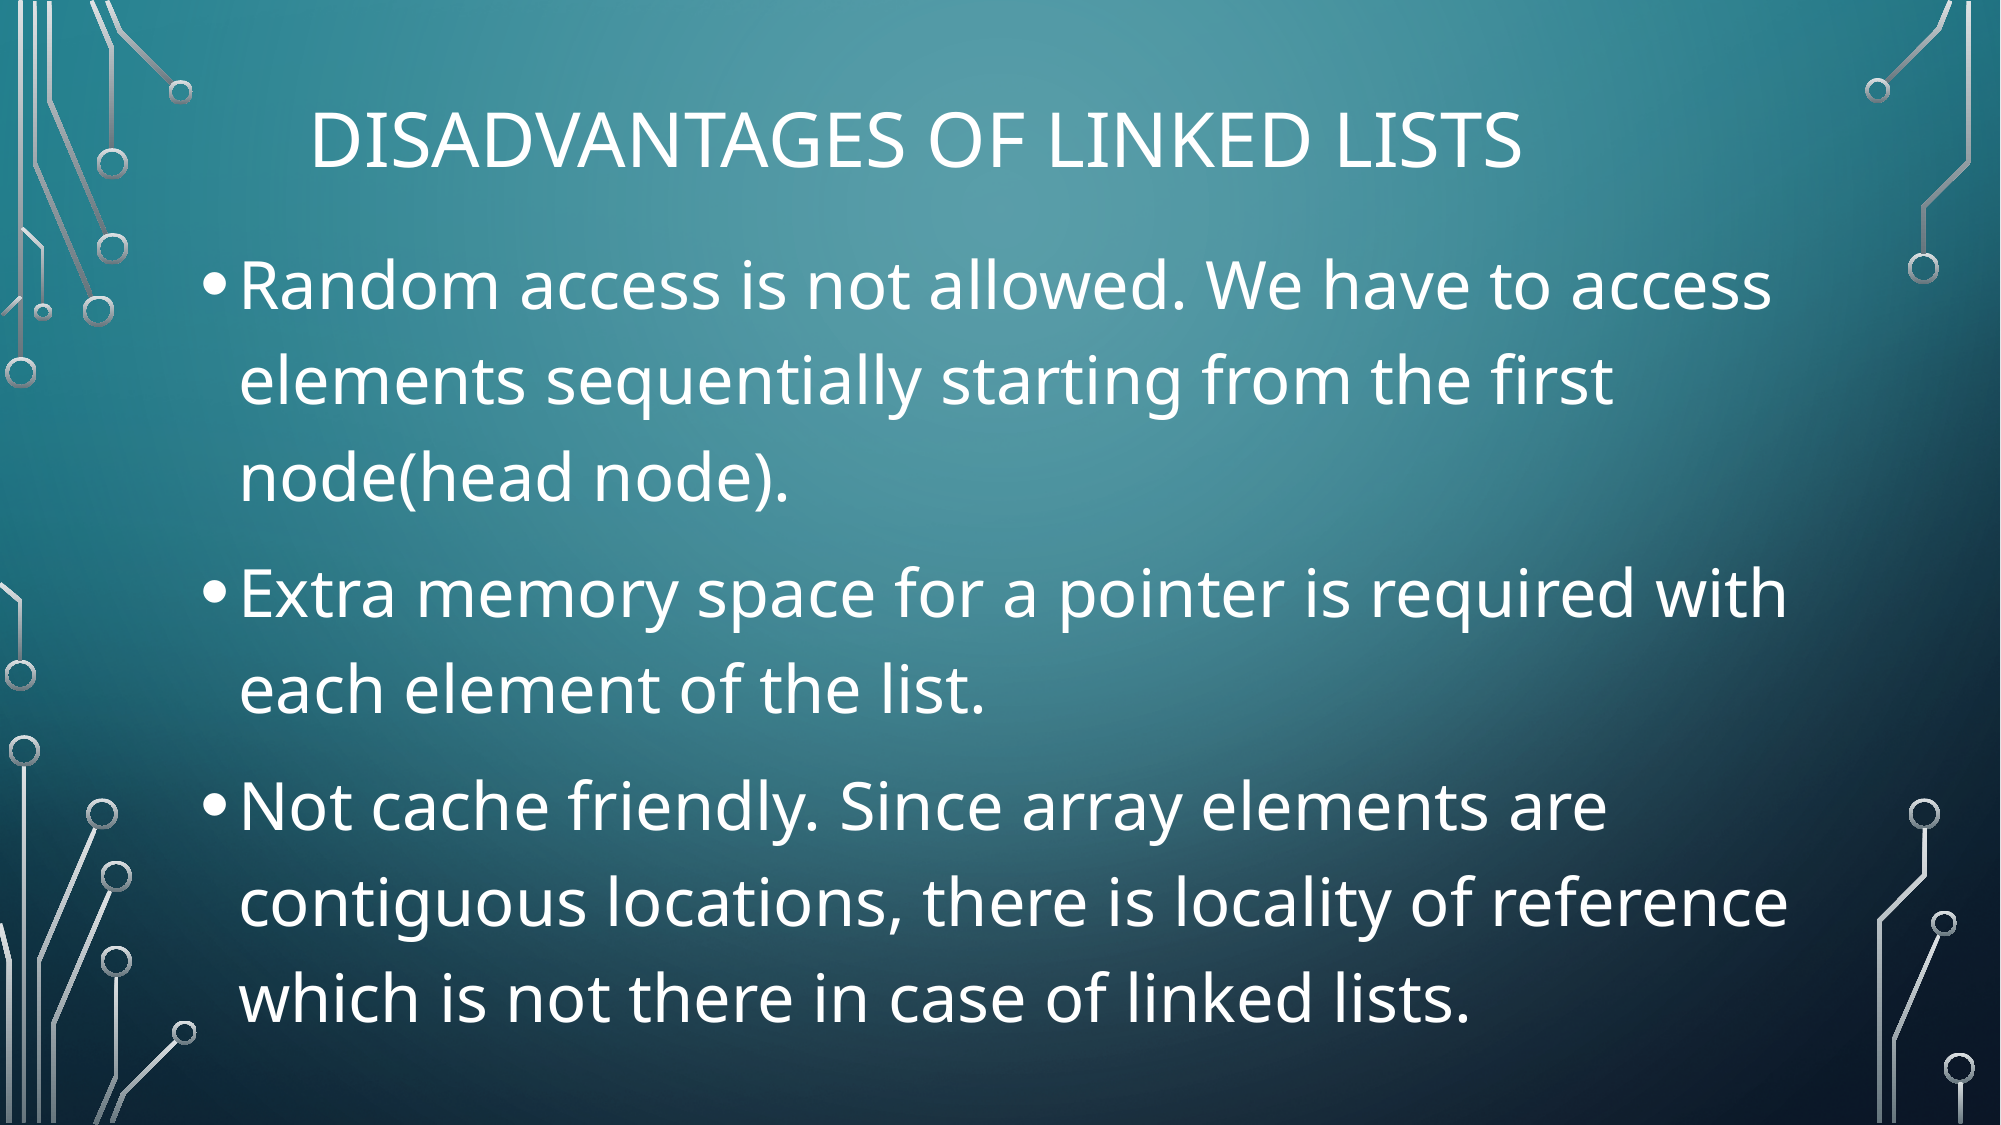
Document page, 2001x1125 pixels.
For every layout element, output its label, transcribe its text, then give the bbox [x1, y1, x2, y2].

list Random access is not allowed. We have to access elements sequentially starting from the first node(head node). Extra memory space for a pointer is required with each element of the list. Not cache friendly. Since array elements are contiguous locations, there is locality of reference which is not there in case of linked lists. [185, 219, 1961, 676]
title DISADVANTAGES OF LINKED LISTS [293, 93, 1747, 193]
